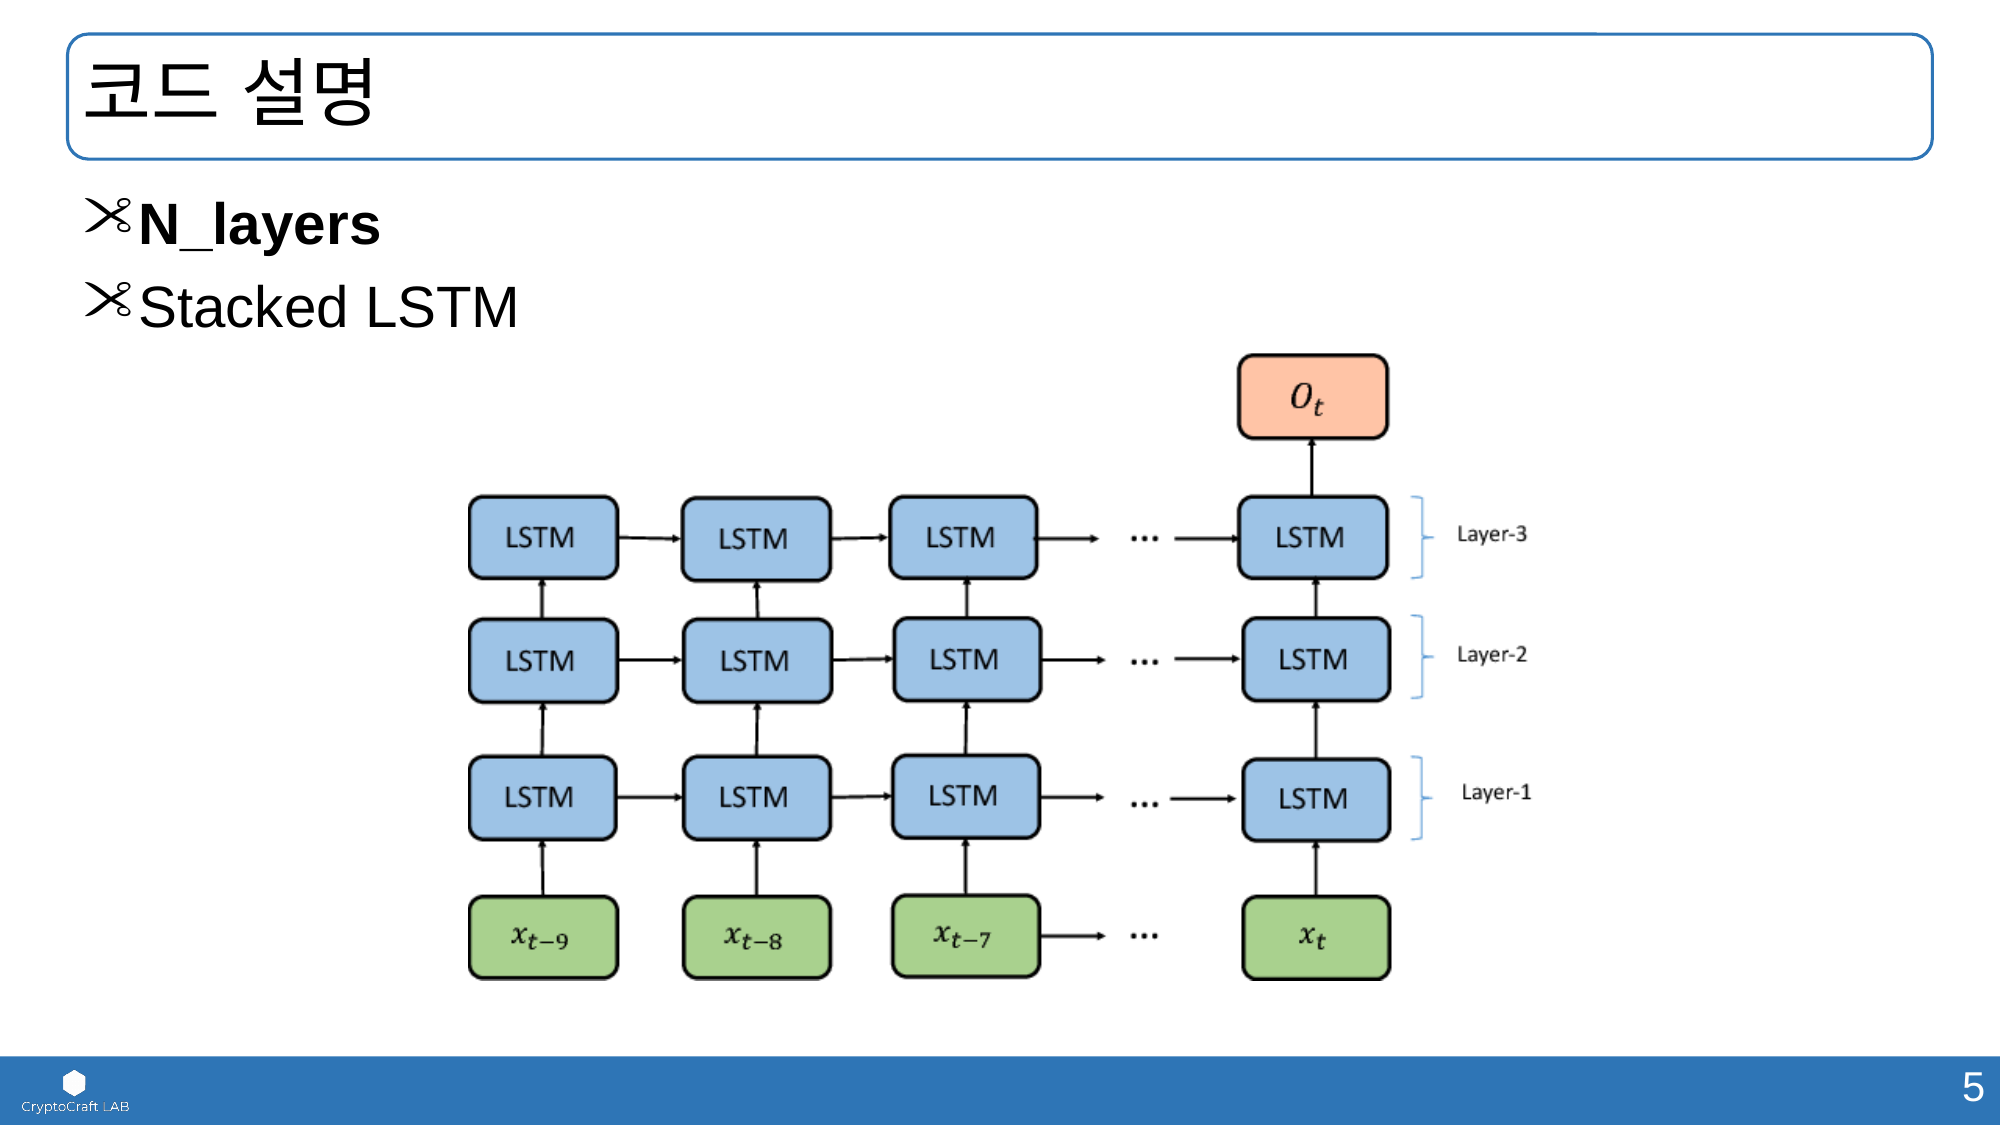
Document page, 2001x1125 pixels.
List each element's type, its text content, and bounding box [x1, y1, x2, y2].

title 코드 설명 [67, 34, 1933, 160]
picture [13, 1061, 138, 1123]
list N_layers Stacked LSTM [67, 186, 1933, 1017]
picture [468, 352, 1534, 981]
